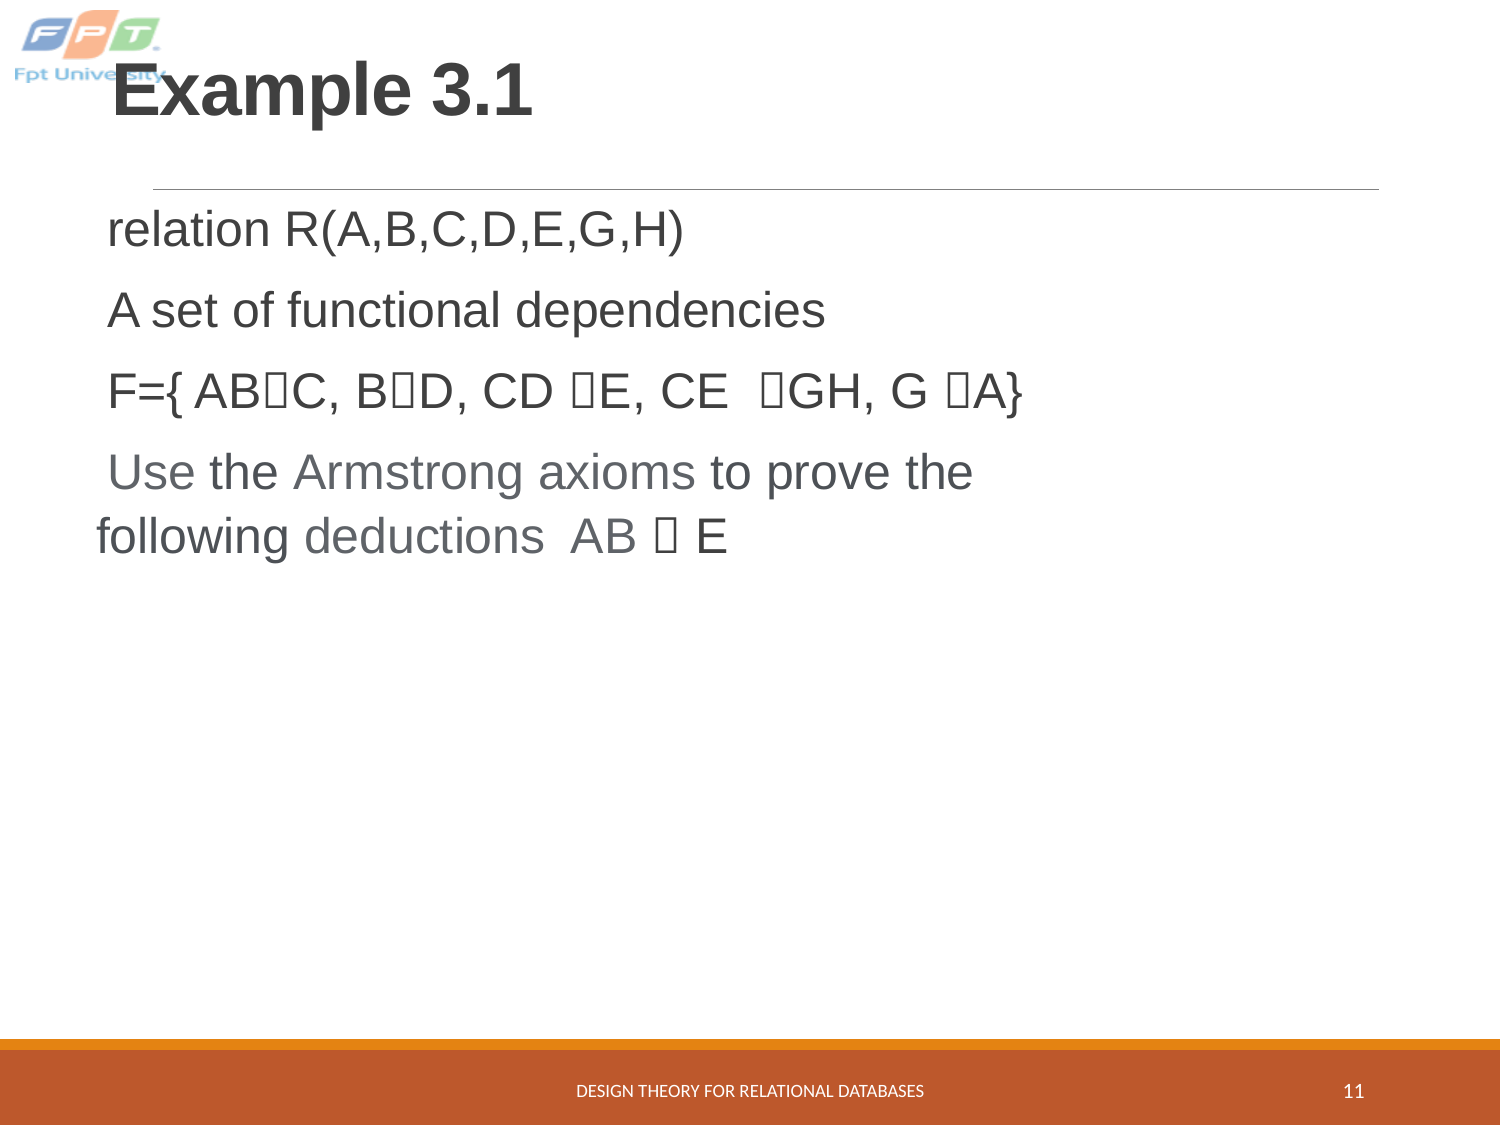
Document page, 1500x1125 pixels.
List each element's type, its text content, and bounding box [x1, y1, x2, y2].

footer Design Theory for Relational Databases [453, 1059, 1047, 1120]
title Example 3.1 [96, 47, 1399, 184]
slide_number 11 [1218, 1059, 1380, 1120]
list relation R(A,B,C,D,E,G,H) A set of functional dependencies F={ ABC, BD, CD E, CE GH, G A} Use the Armstrong axioms to prove the following deductions AB  E [96, 184, 1399, 1017]
title 3NF decomposition algorithm – self studying [15, 10, 166, 83]
